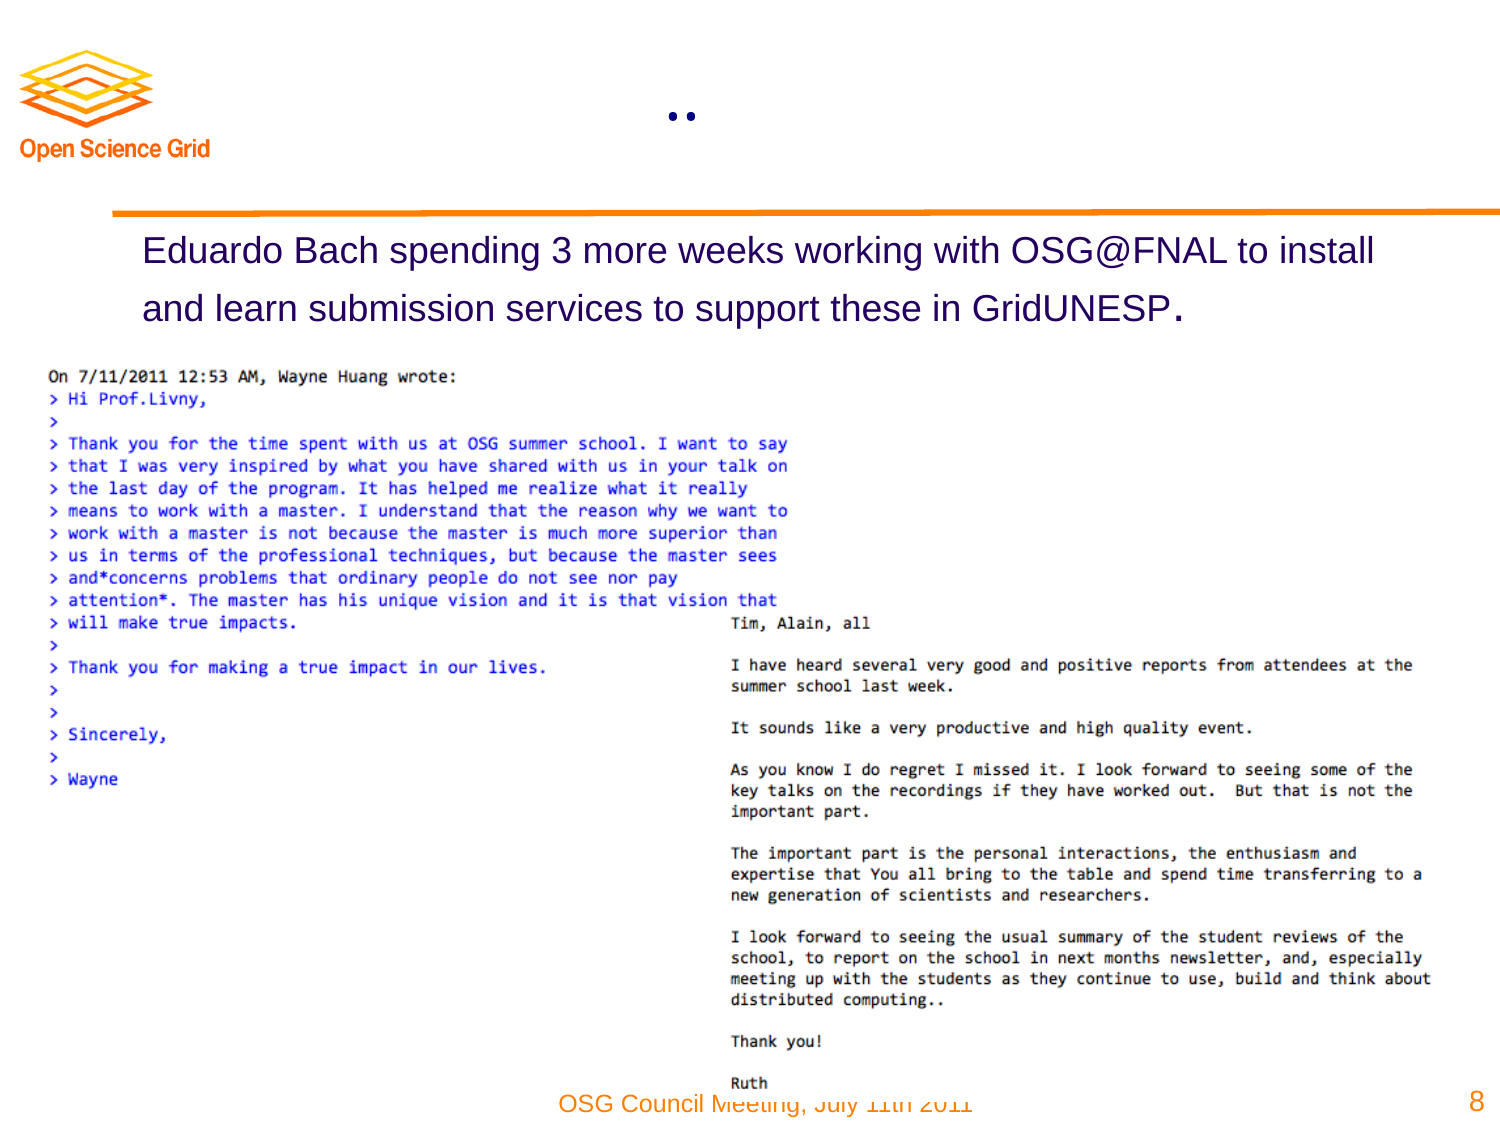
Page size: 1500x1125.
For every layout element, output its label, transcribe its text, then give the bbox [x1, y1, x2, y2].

title .. [112, 0, 1253, 188]
picture [39, 349, 1471, 1103]
slide_number 8 [1430, 1049, 1500, 1125]
picture [0, 27, 112, 179]
list Eduardo Bach spending 3 more weeks working with OSG@FNAL to install and learn submission services to support these in GridUNESP. [126, 218, 1403, 365]
